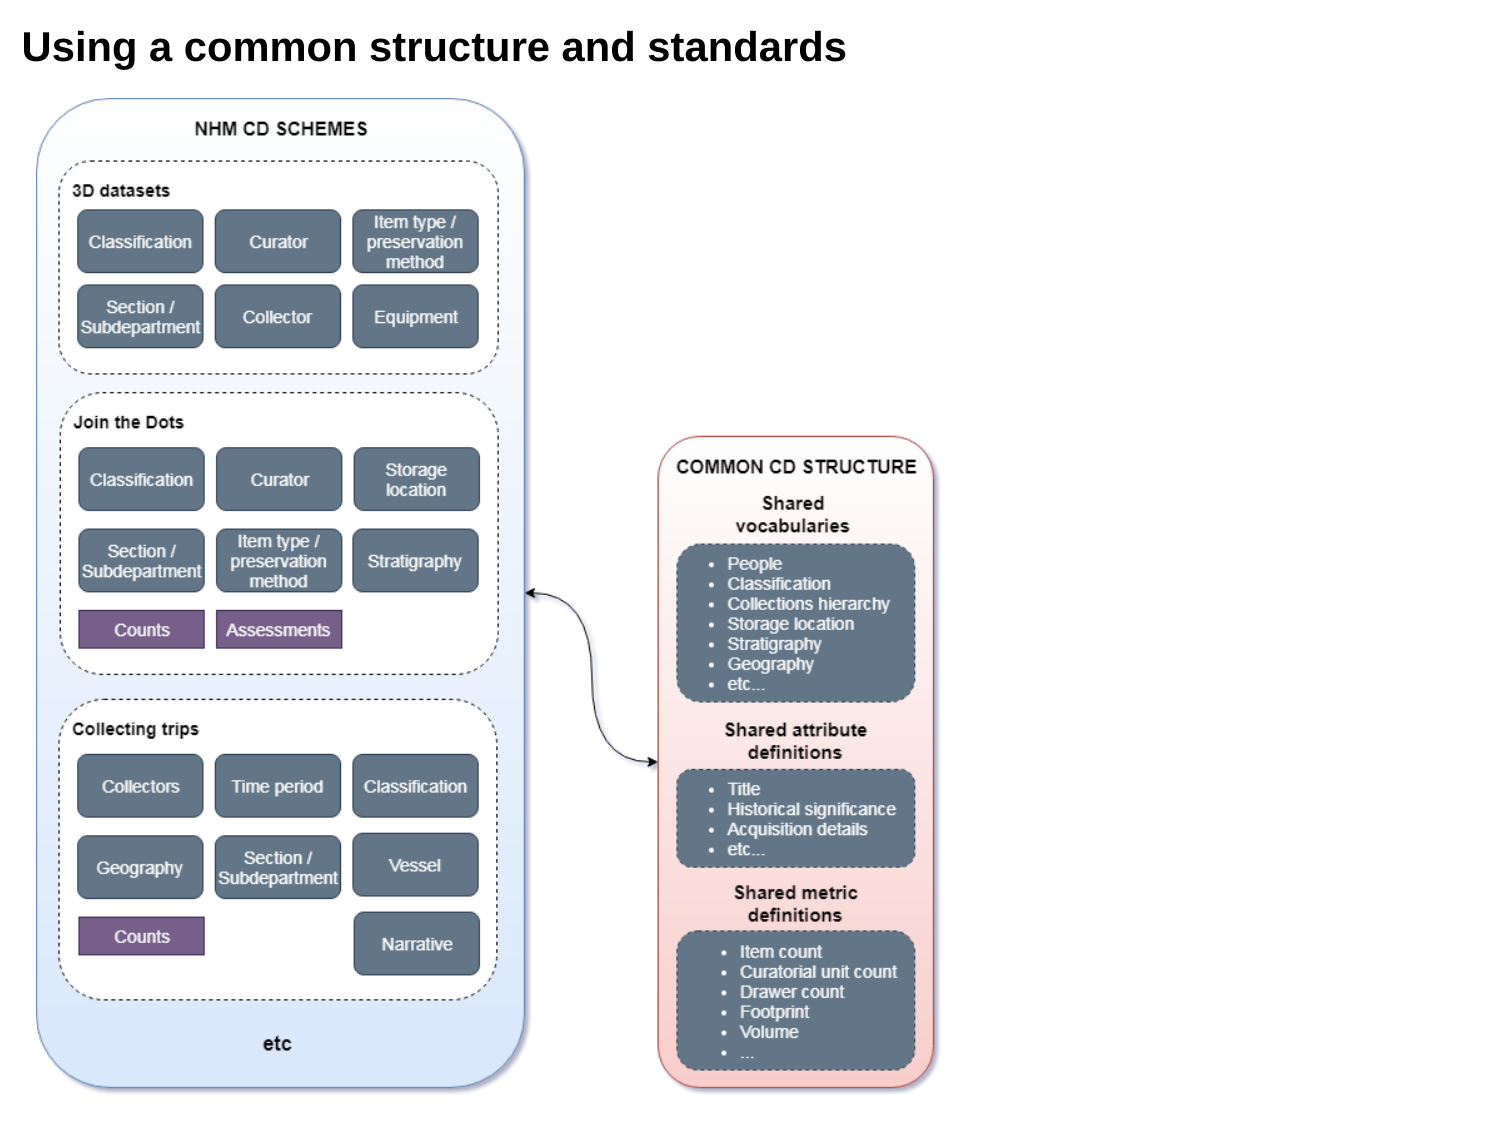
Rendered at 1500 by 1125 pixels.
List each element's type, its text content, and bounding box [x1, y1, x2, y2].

text_box Using a common structure and standards [6, 12, 1366, 79]
picture [35, 98, 948, 1102]
